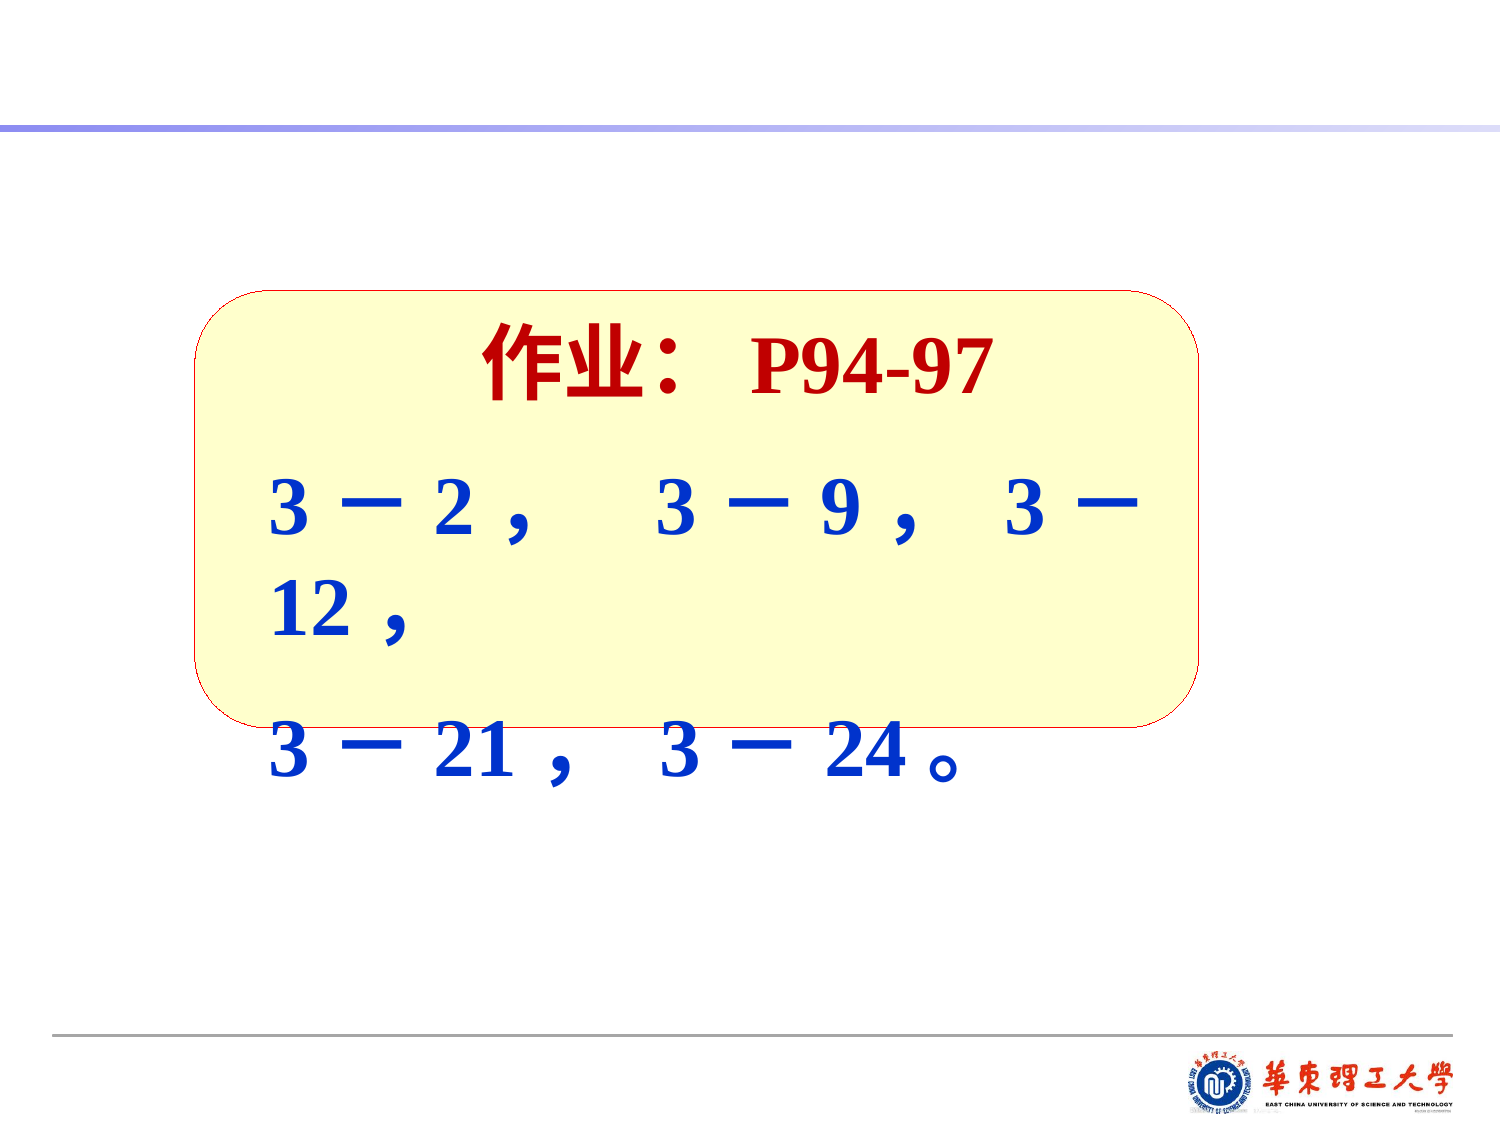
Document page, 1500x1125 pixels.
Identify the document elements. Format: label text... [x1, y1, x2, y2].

text_box [194, 290, 1165, 727]
picture [1188, 1051, 1453, 1114]
text_box 作业：P94-97 3－2， 3－9， 3－12， 3－21， 3－24。 [253, 302, 1223, 801]
